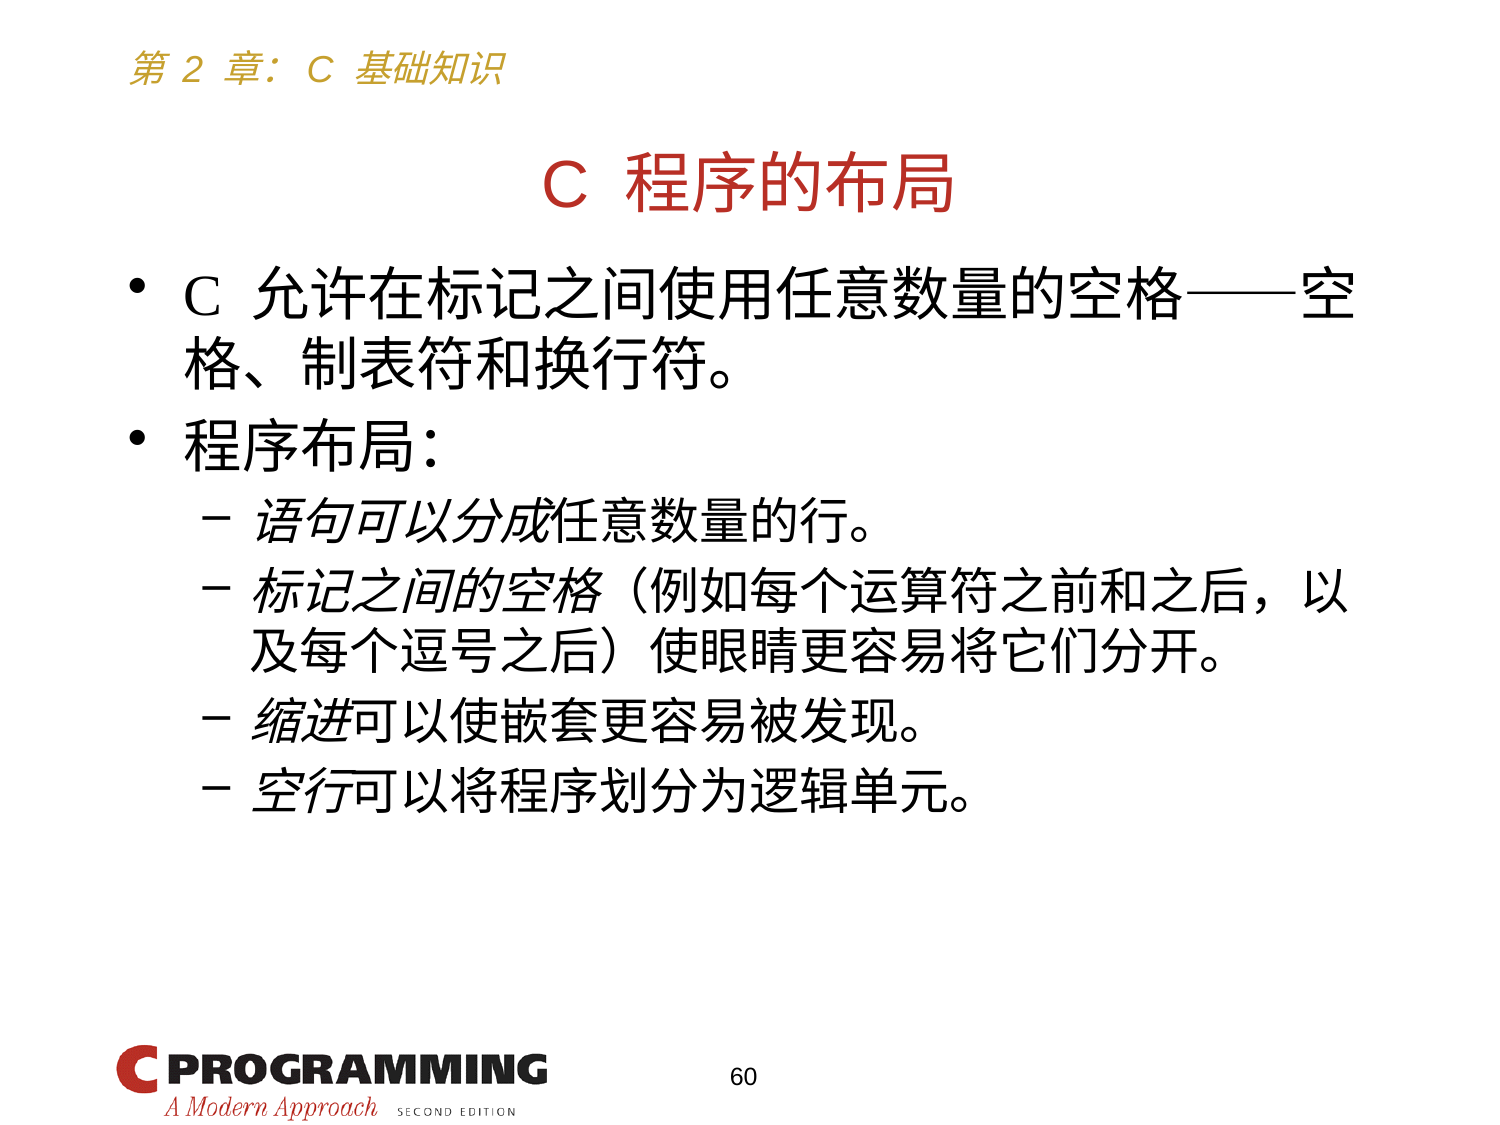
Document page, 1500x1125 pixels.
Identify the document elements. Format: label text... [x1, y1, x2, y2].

title C 程序的布局 [112, 125, 1388, 238]
list C 允许在标记之间使用任意数量的空格——空格、制表符和换行符。 程序布局： 语句可以分成任意数量的行。 标记之间的空格（例如每个运算符之前和之后，以及每个逗号之后）使眼睛更容易将它们分开。 缩进可以使嵌套更容易被发现。 空行可以将程序划分为逻辑单元。 [112, 249, 1388, 1038]
slide_number 60 [687, 1049, 801, 1101]
picture [112, 1041, 550, 1123]
